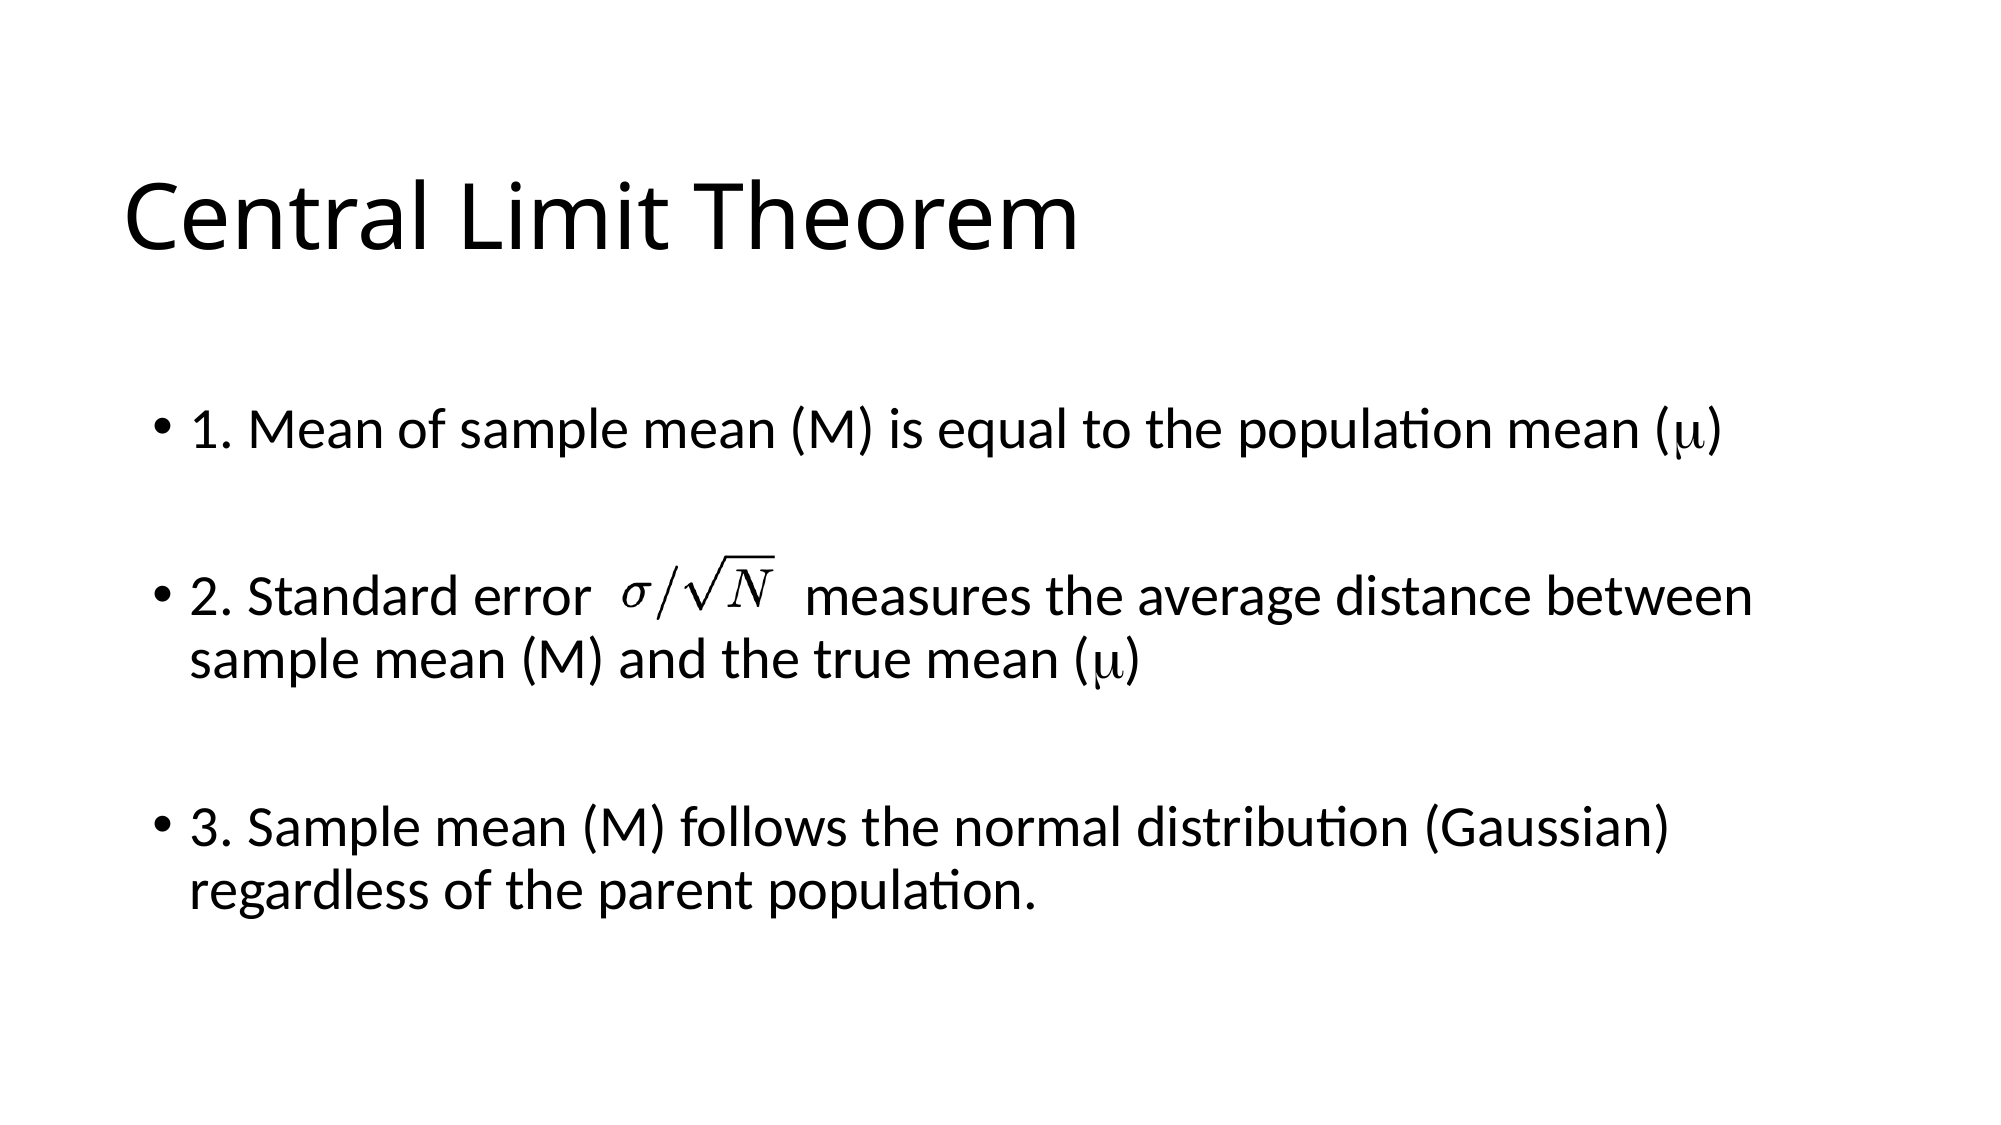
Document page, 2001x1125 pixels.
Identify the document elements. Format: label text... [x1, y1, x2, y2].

picture [622, 555, 775, 620]
list 1. Mean of sample mean (M) is equal to the population mean (m) 2. Standard error measures the average distance between sample mean (M) and the true mean (m) 3. Sample mean (M) follows the normal distribution (Gaussian) regardless of the parent population. [137, 299, 1863, 1014]
title Central Limit Theorem [107, 111, 1833, 330]
